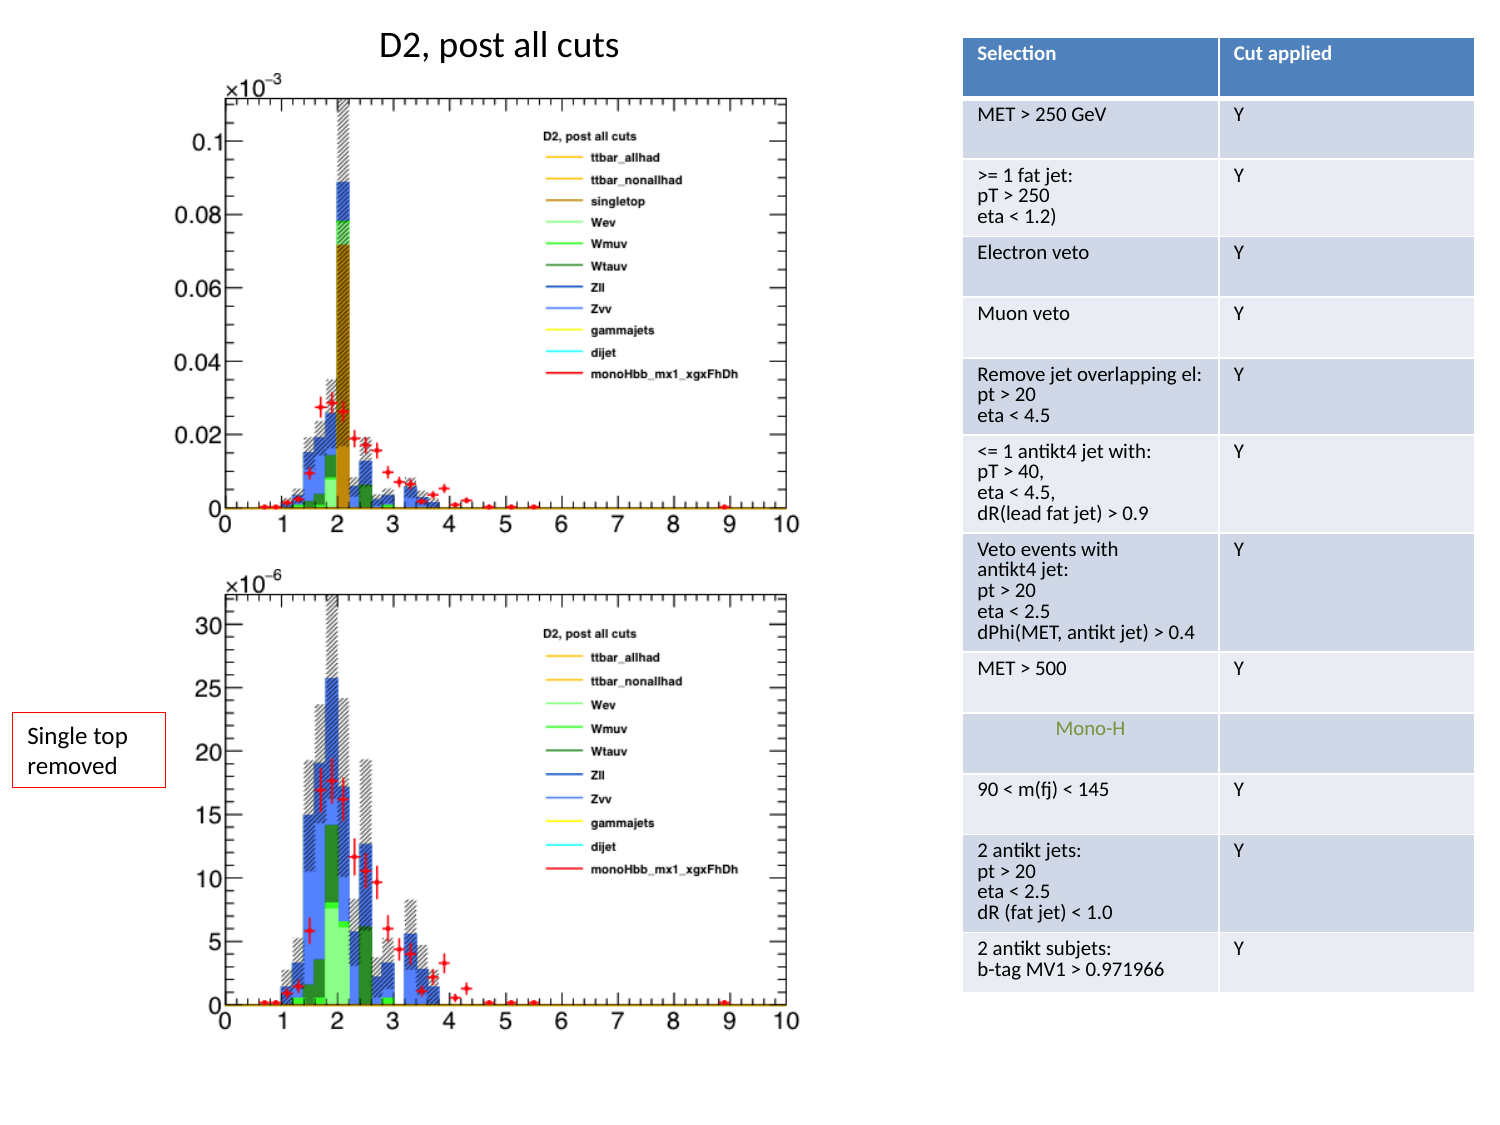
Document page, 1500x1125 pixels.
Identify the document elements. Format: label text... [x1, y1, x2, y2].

table_cell Y [1220, 237, 1474, 296]
table_cell Y [1220, 835, 1474, 932]
table_cell Y [1220, 298, 1474, 357]
table_cell Y [1220, 653, 1474, 712]
table_cell MET > 250 GeV [963, 101, 1218, 158]
picture [112, 72, 822, 1088]
table_cell Mono-H [963, 714, 1218, 773]
text_box D2, post all cuts [364, 12, 635, 71]
table_header Cut applied [1220, 38, 1474, 96]
table_cell Y [1220, 101, 1474, 158]
table_cell Y [1220, 359, 1474, 434]
table_cell Y [1220, 775, 1474, 834]
table_header Selection [963, 38, 1218, 96]
table_cell MET > 500 [963, 653, 1218, 712]
table_cell Y [1220, 933, 1474, 992]
table_cell Muon veto [963, 298, 1218, 357]
table_cell Remove jet overlapping el: pt > 20 eta < 4.5 [963, 359, 1218, 434]
table_cell <= 1 antikt4 jet with: pT > 40, eta < 4.5, dR(lead fat jet) > 0.9 [963, 436, 1218, 532]
table_cell Electron veto [963, 237, 1218, 296]
table_cell Y [1220, 160, 1474, 236]
table_cell 90 < m(fj) < 145 [963, 775, 1218, 834]
table_cell Veto events with antikt4 jet: pt > 20 eta < 2.5 dPhi(MET, antikt jet) > 0.4 [963, 534, 1218, 651]
table_cell Y [1220, 534, 1474, 651]
table_cell Y [1220, 436, 1474, 532]
table_cell [1220, 714, 1474, 773]
table_cell 2 antikt subjets: b-tag MV1 > 0.971966 [963, 933, 1218, 992]
table_cell 2 antikt jets: pt > 20 eta < 2.5 dR (fat jet) < 1.0 [963, 835, 1218, 932]
table_cell >= 1 fat jet: pT > 250 eta < 1.2) [963, 160, 1218, 236]
text_box Single top removed [12, 712, 107, 788]
